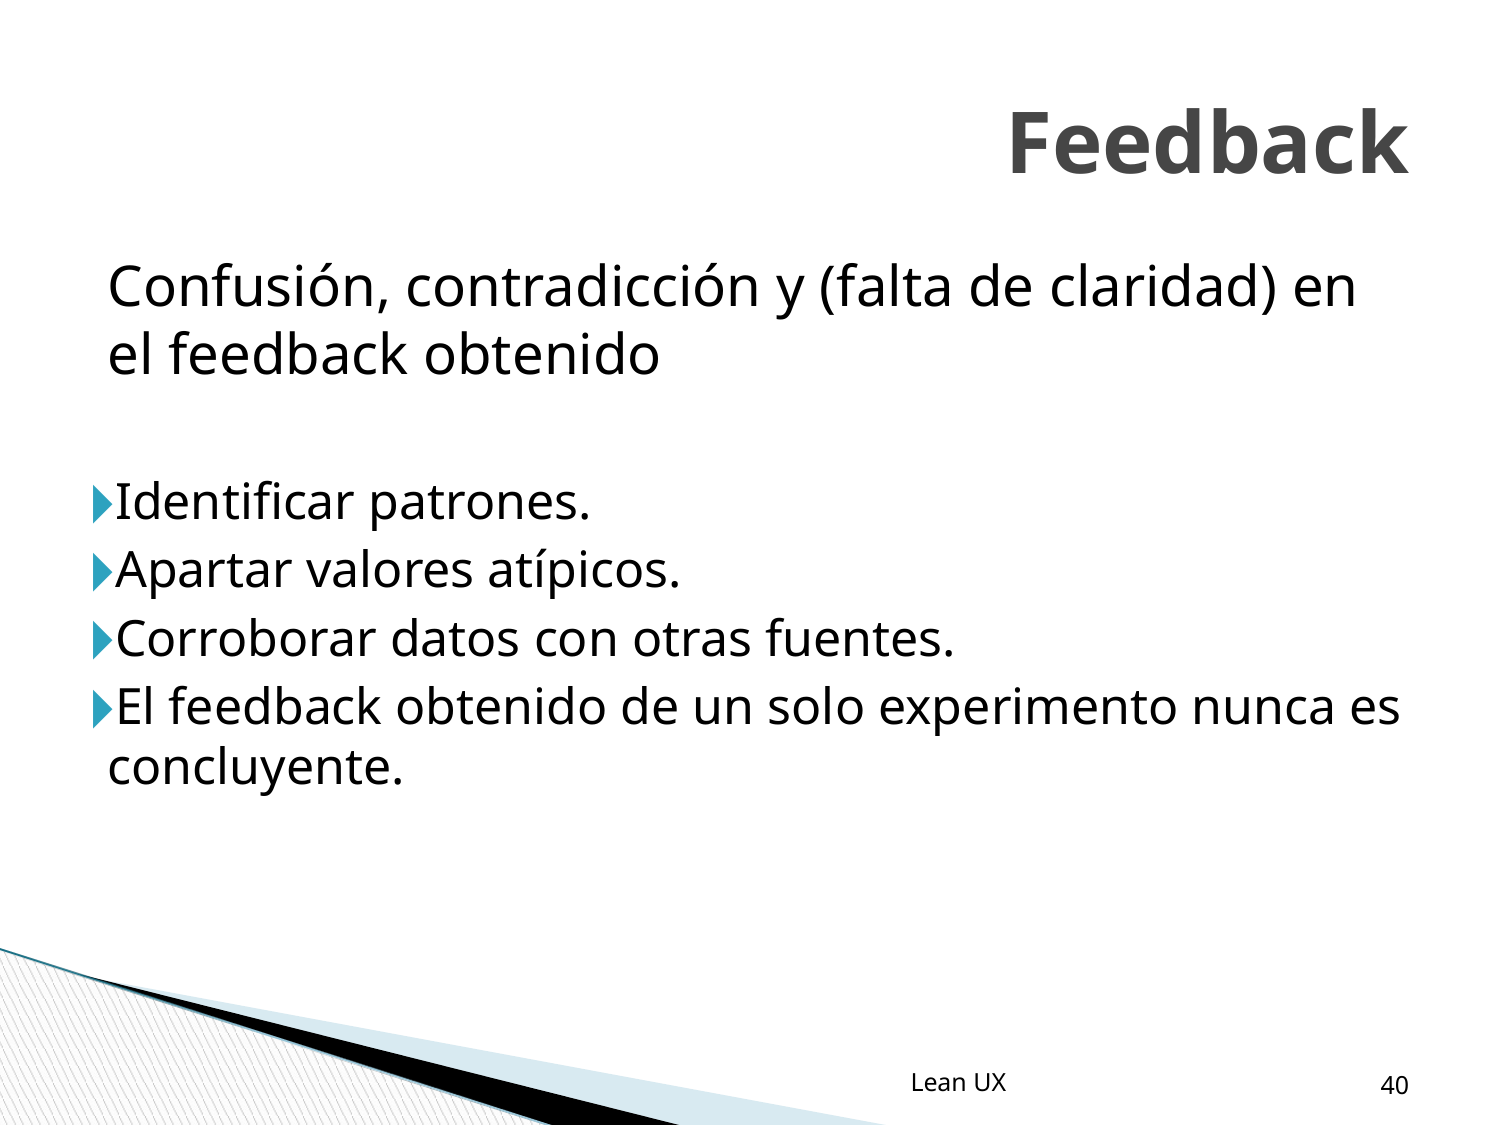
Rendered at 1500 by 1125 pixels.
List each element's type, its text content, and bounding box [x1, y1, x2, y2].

title Feedback [75, 45, 1425, 233]
list Confusión, contradicción y (falta de claridad) en el feedback obtenido Identificar patrones. Apartar valores atípicos. Corroborar datos con otras fuentes. El feedback obtenido de un solo experimento nunca es concluyente. [75, 242, 1425, 965]
picture [0, 947, 559, 1125]
text_box Lean UX [718, 1051, 1199, 1112]
text_box ‹#› [1257, 1046, 1425, 1112]
